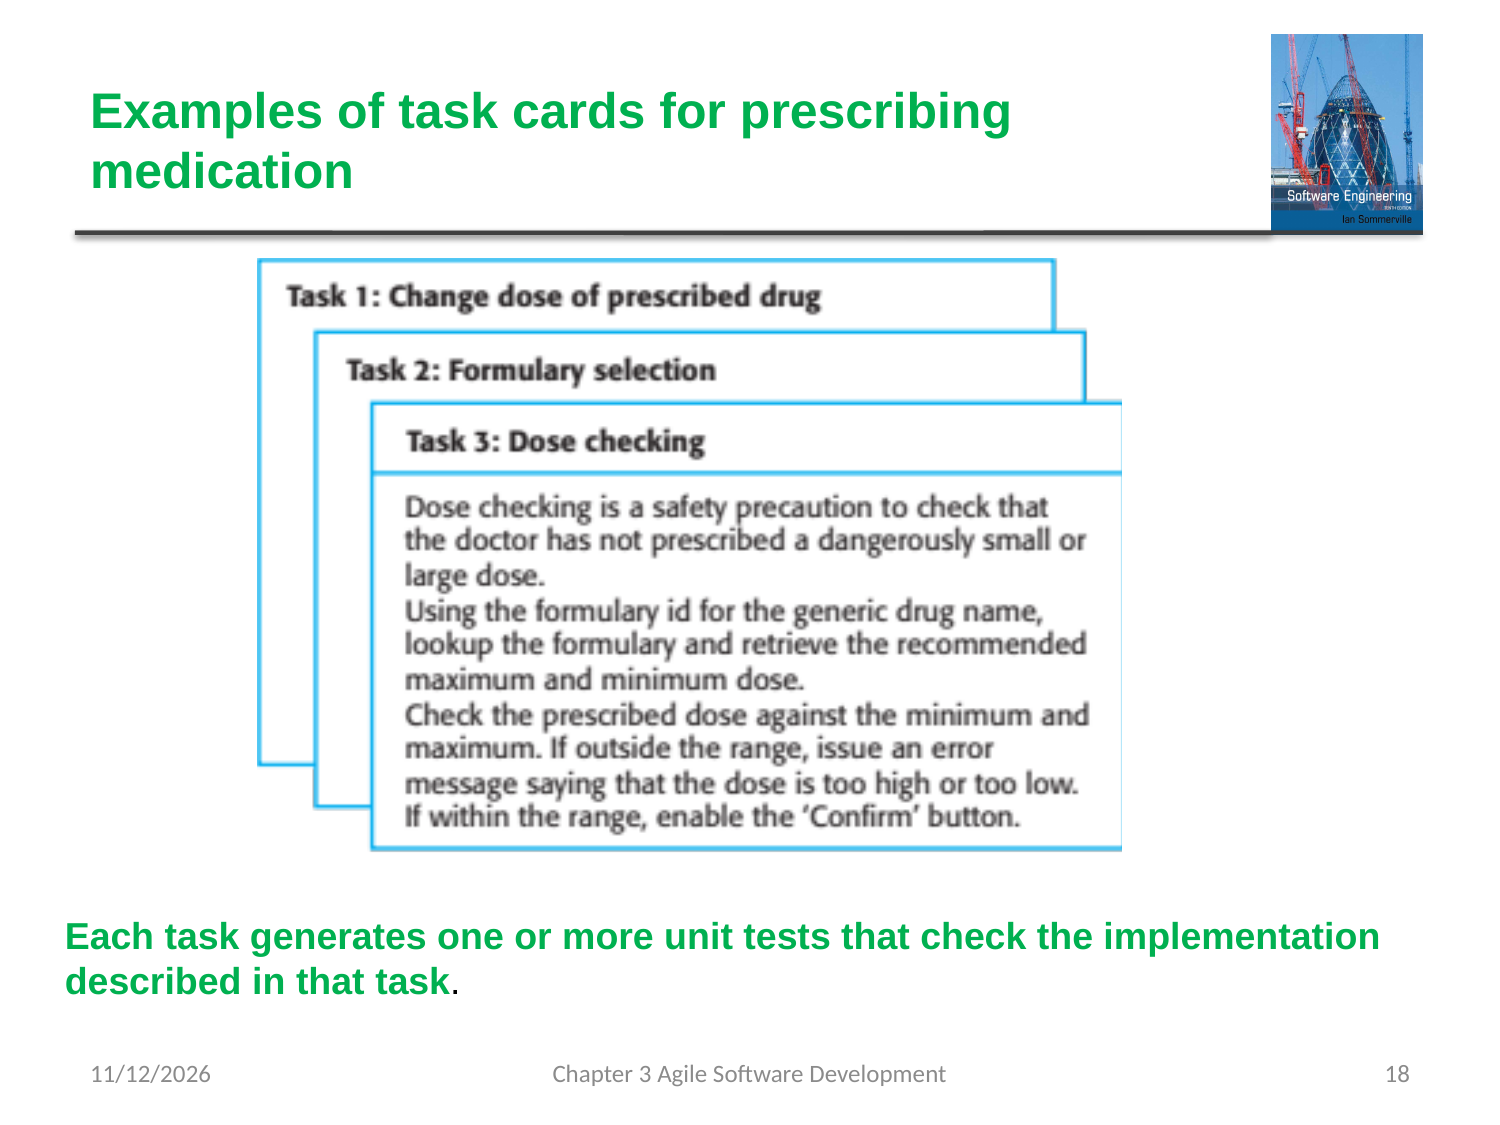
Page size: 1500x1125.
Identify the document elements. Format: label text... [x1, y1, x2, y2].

text_box Each task generates one or more unit tests that check the implementation described in that task. [49, 904, 1444, 1010]
picture [1271, 34, 1423, 230]
slide_number 18 [1074, 1042, 1425, 1103]
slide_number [75, 1042, 425, 1103]
title Examples of task cards for prescribing medication [74, 44, 1272, 233]
picture [256, 258, 1123, 869]
footer Chapter 3 Agile Software Development [512, 1042, 988, 1103]
